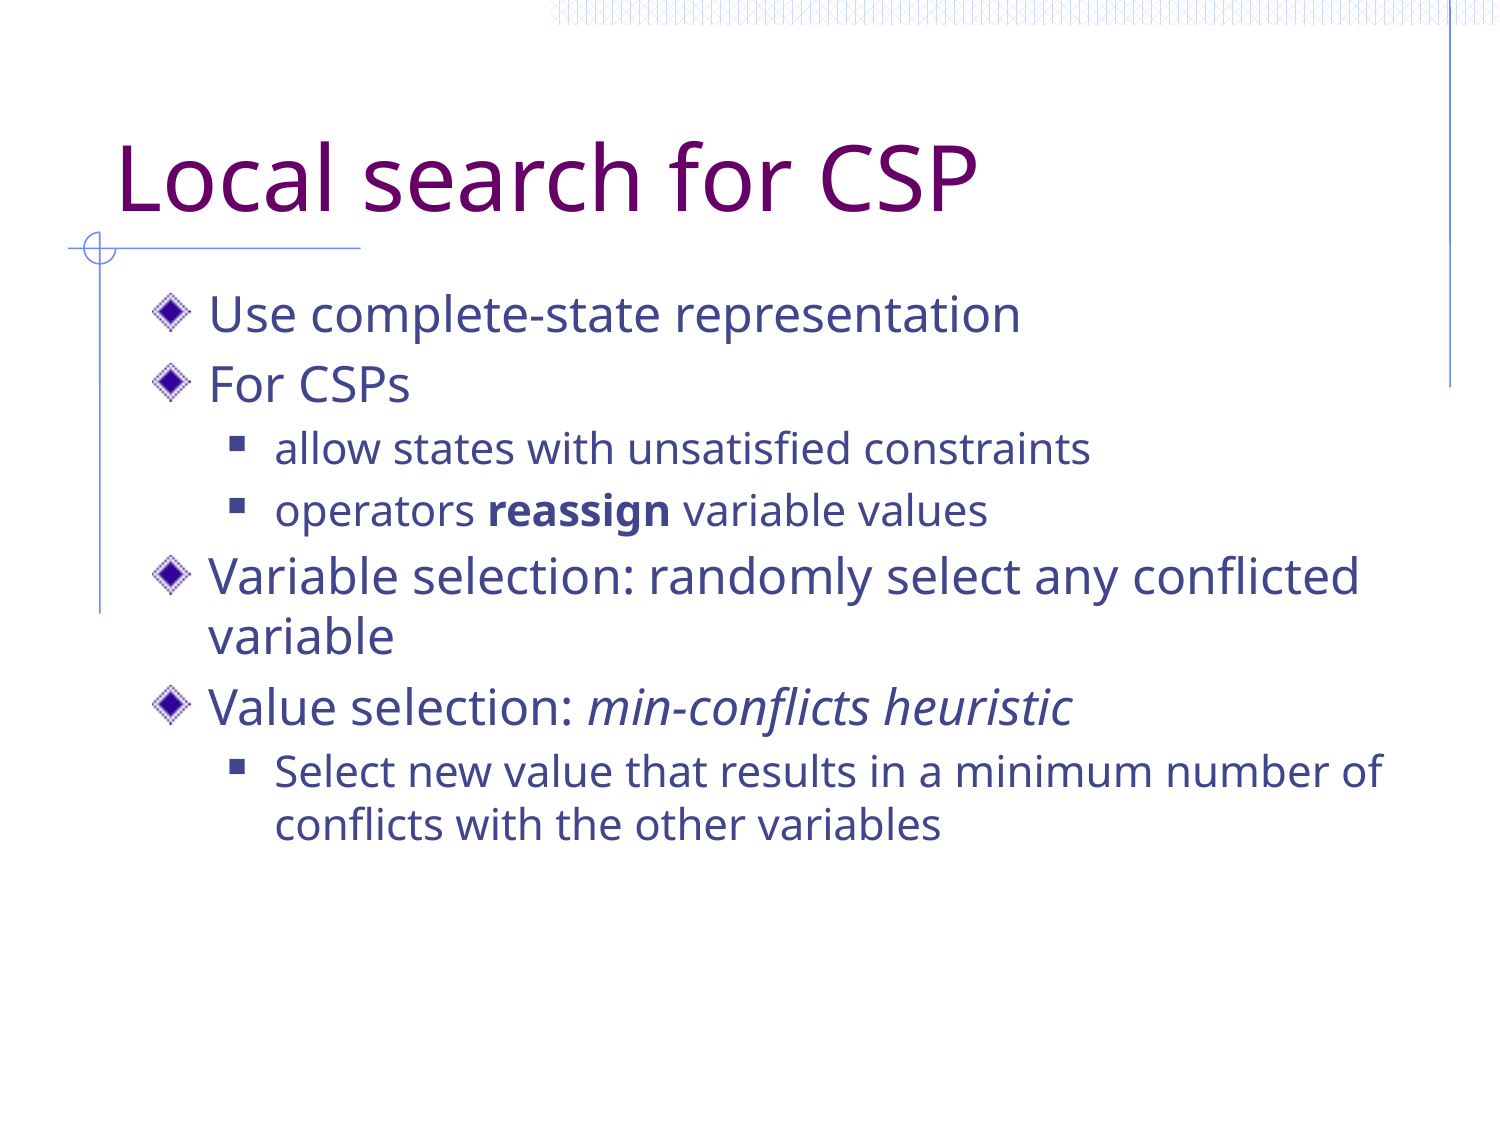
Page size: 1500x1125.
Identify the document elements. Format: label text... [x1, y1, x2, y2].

picture [152, 293, 191, 332]
title Local search for CSP [99, 50, 1375, 238]
picture [152, 555, 191, 595]
picture [152, 685, 191, 725]
picture [152, 363, 191, 402]
list Use complete-state representation For CSPs allow states with unsatisfied constraints operators reassign variable values Variable selection: randomly select any conflicted variable Value selection: min-conflicts heuristic Select new value that results in a minimum number of conflicts with the other variables [137, 275, 1413, 950]
